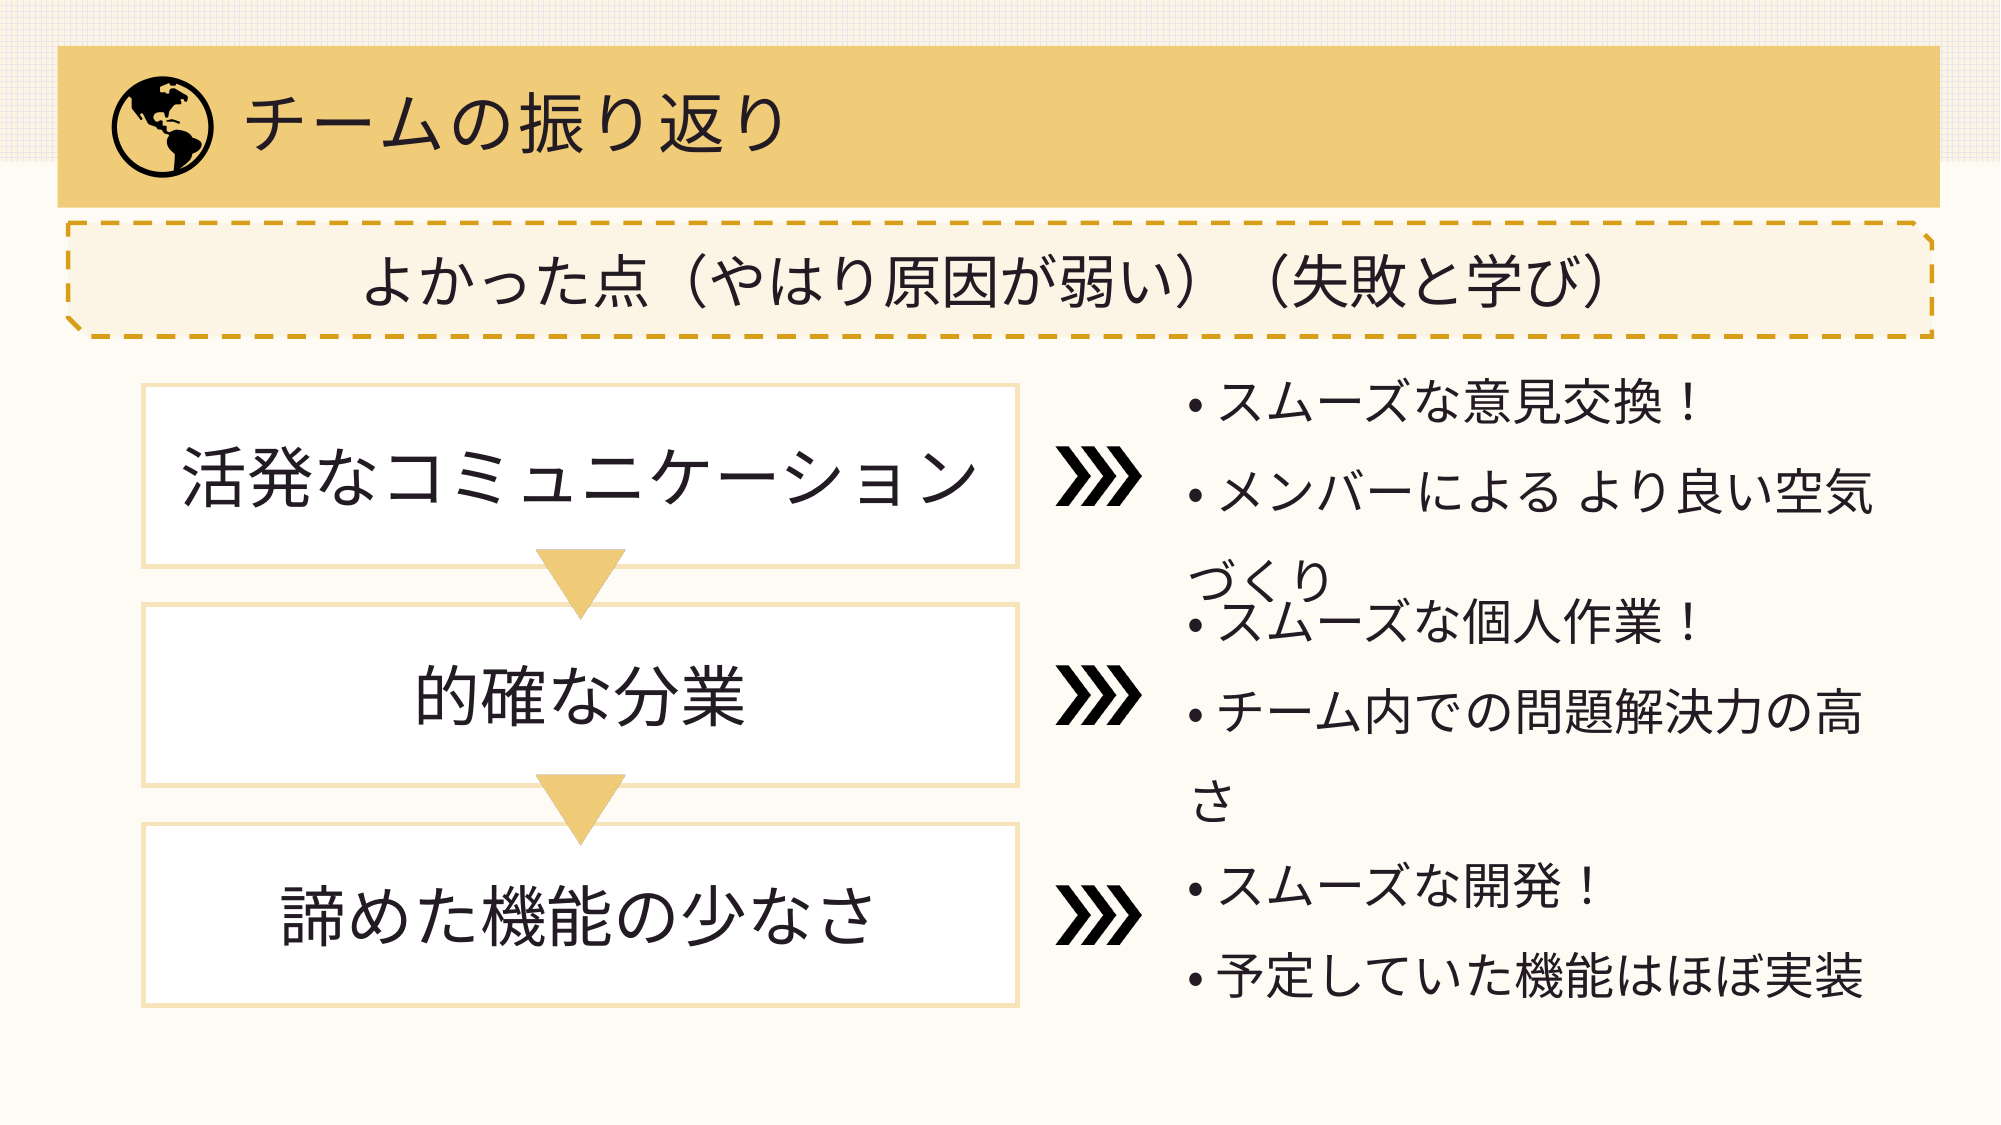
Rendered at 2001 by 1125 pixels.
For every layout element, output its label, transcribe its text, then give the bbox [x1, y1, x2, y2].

picture [522, 526, 639, 643]
text_box 諦めた機能の少なさ [142, 823, 1018, 1006]
text_box ・ スムーズな個人作業！ ・ チーム内での問題解決力の高さ [1172, 604, 1907, 787]
text_box よかった点（やはり原因が弱い）（失敗と学び） [67, 221, 1933, 338]
picture [522, 751, 639, 869]
text_box 的確な分業 [142, 604, 1018, 787]
picture [1047, 864, 1149, 966]
picture [98, 63, 227, 192]
text_box 活発なコミュニケーション [142, 384, 1018, 567]
text_box ・ スムーズな開発！ ・ 予定していた機能はほぼ実装 [1172, 823, 2000, 1006]
picture [1047, 644, 1149, 746]
picture [1047, 425, 1149, 527]
text_box ・ スムーズな意見交換！ ・ メンバーによる より良い空気づくり [1172, 384, 1907, 567]
title チームの振り返り [227, 79, 1894, 176]
